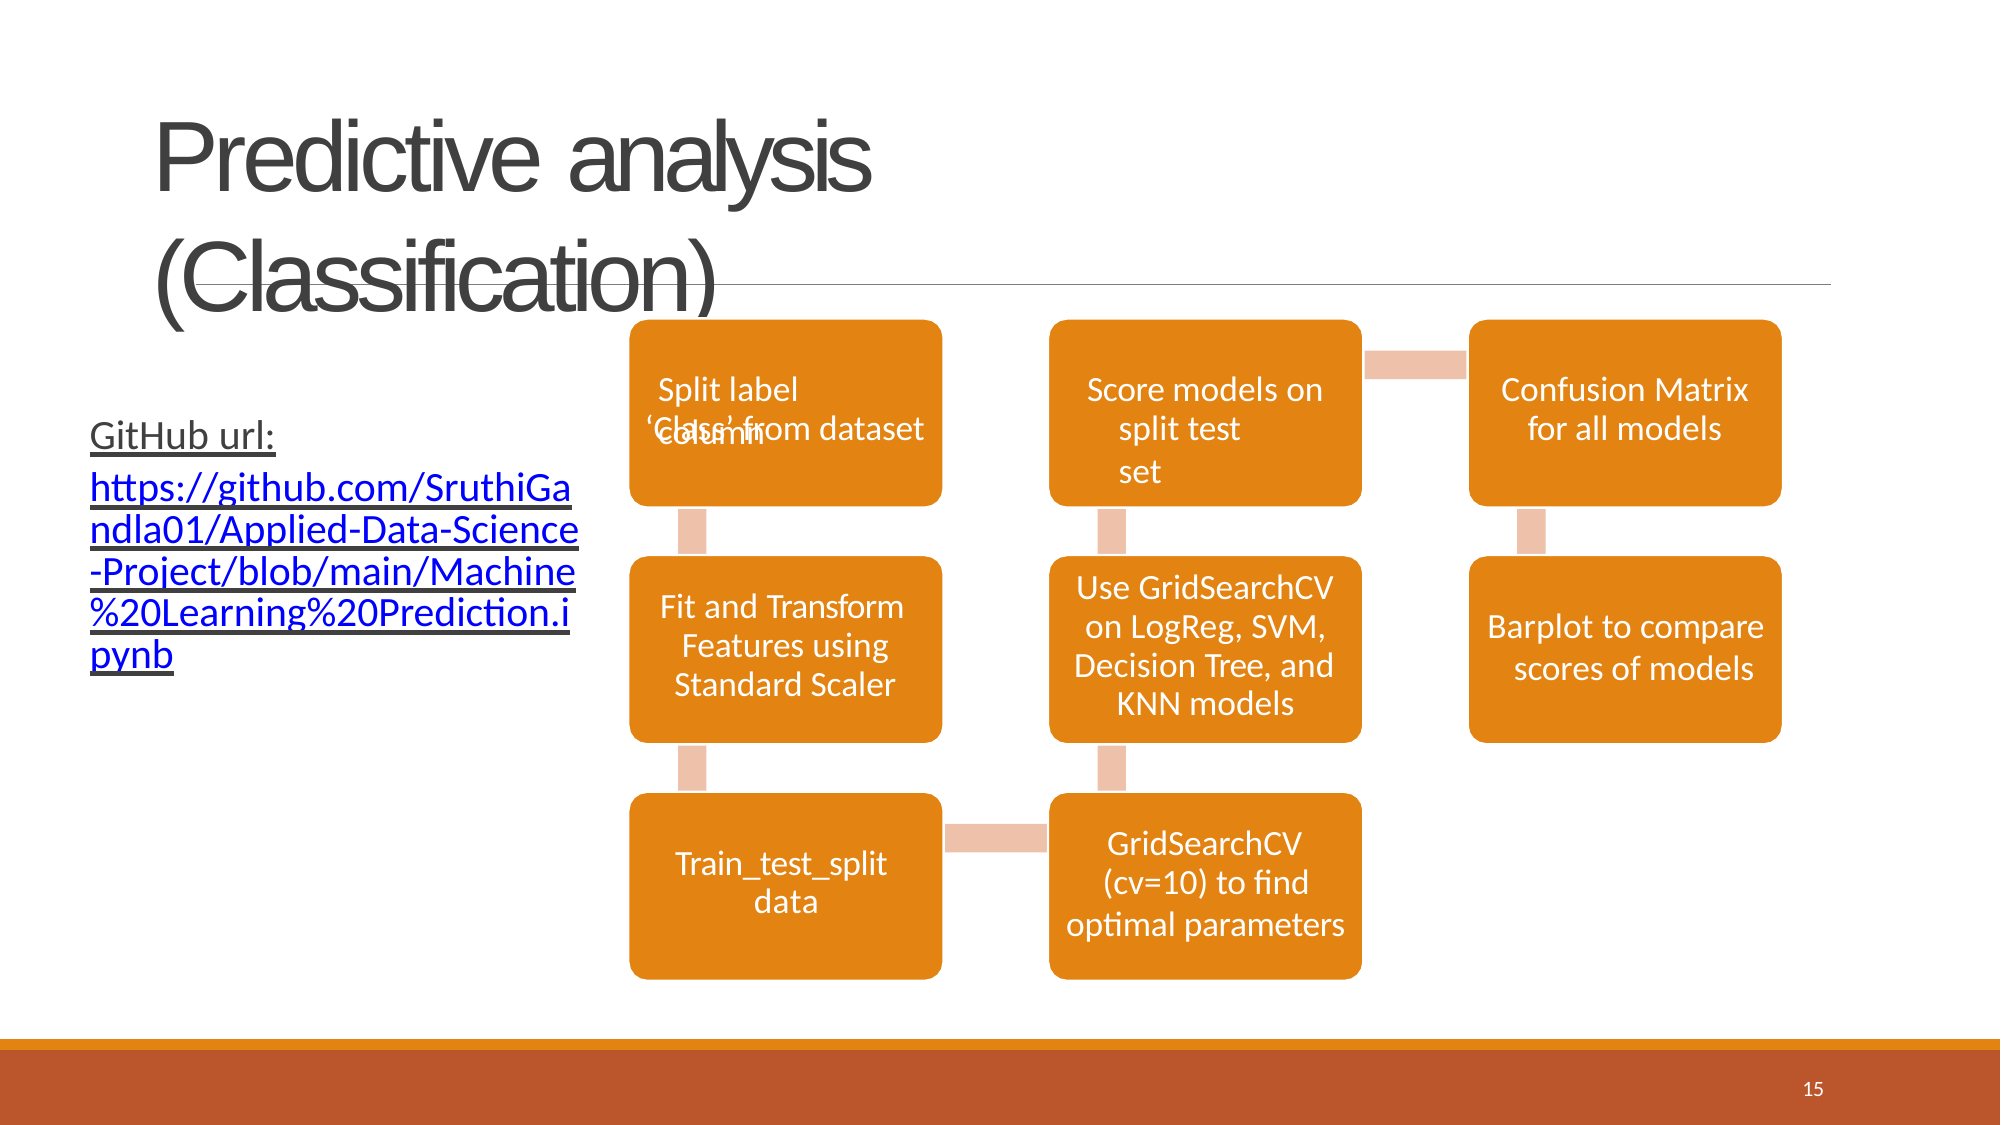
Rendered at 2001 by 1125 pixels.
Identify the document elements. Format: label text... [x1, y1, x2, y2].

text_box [1046, 517, 1365, 746]
title Predictive analysis (Classification) [150, 89, 1450, 332]
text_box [1465, 553, 1785, 746]
text_box GitHub url: https://github.com/SruthiGandla01/Applied-Data-Science-Project/blob/main/Machine%20Learning%20Prediction.ipynb [87, 405, 590, 510]
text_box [626, 316, 946, 553]
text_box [626, 553, 946, 789]
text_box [1046, 316, 1464, 510]
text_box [1465, 316, 1785, 553]
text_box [1046, 754, 1365, 983]
slide_number 15 [1795, 1077, 1831, 1125]
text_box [626, 790, 1041, 983]
